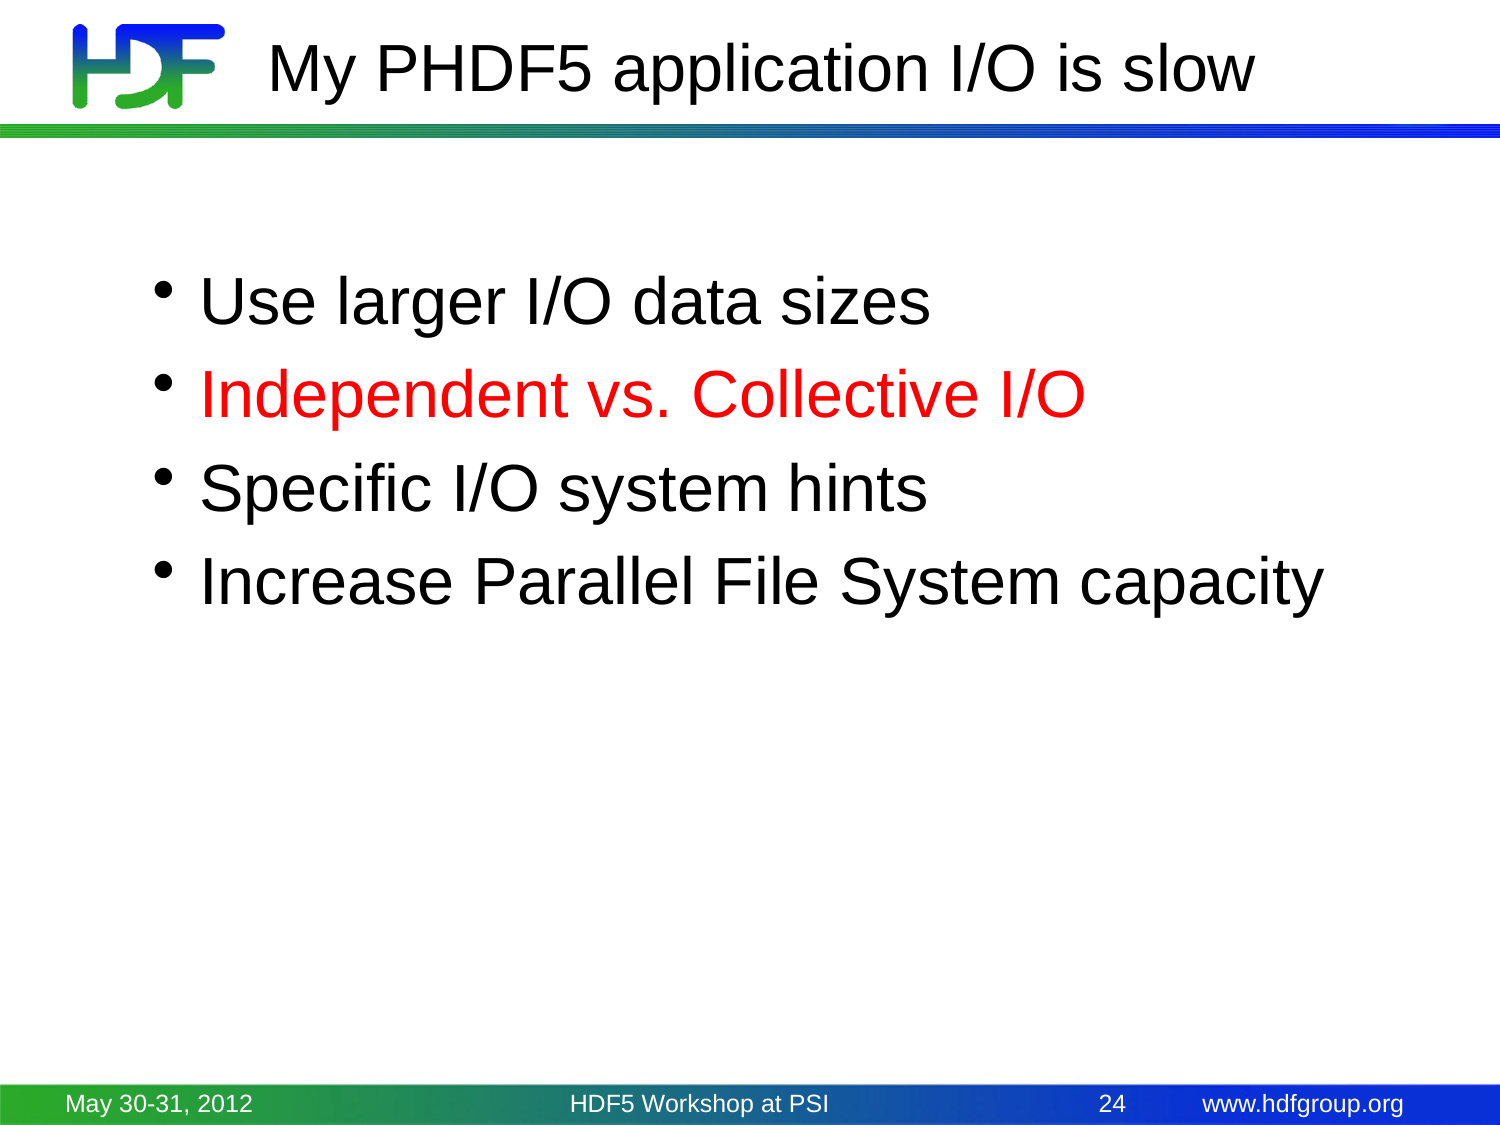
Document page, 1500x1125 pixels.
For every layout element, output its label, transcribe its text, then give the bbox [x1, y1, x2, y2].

footer HDF5 Workshop at PSI [374, 1087, 1026, 1125]
list Use larger I/O data sizes Independent vs. Collective I/O Specific I/O system hints Increase Parallel File System capacity [62, 249, 1450, 663]
slide_number 24 [1049, 1087, 1176, 1125]
title My PHDF5 application I/O is slow [187, 24, 1338, 113]
picture [0, 0, 1500, 1125]
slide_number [49, 1087, 276, 1125]
